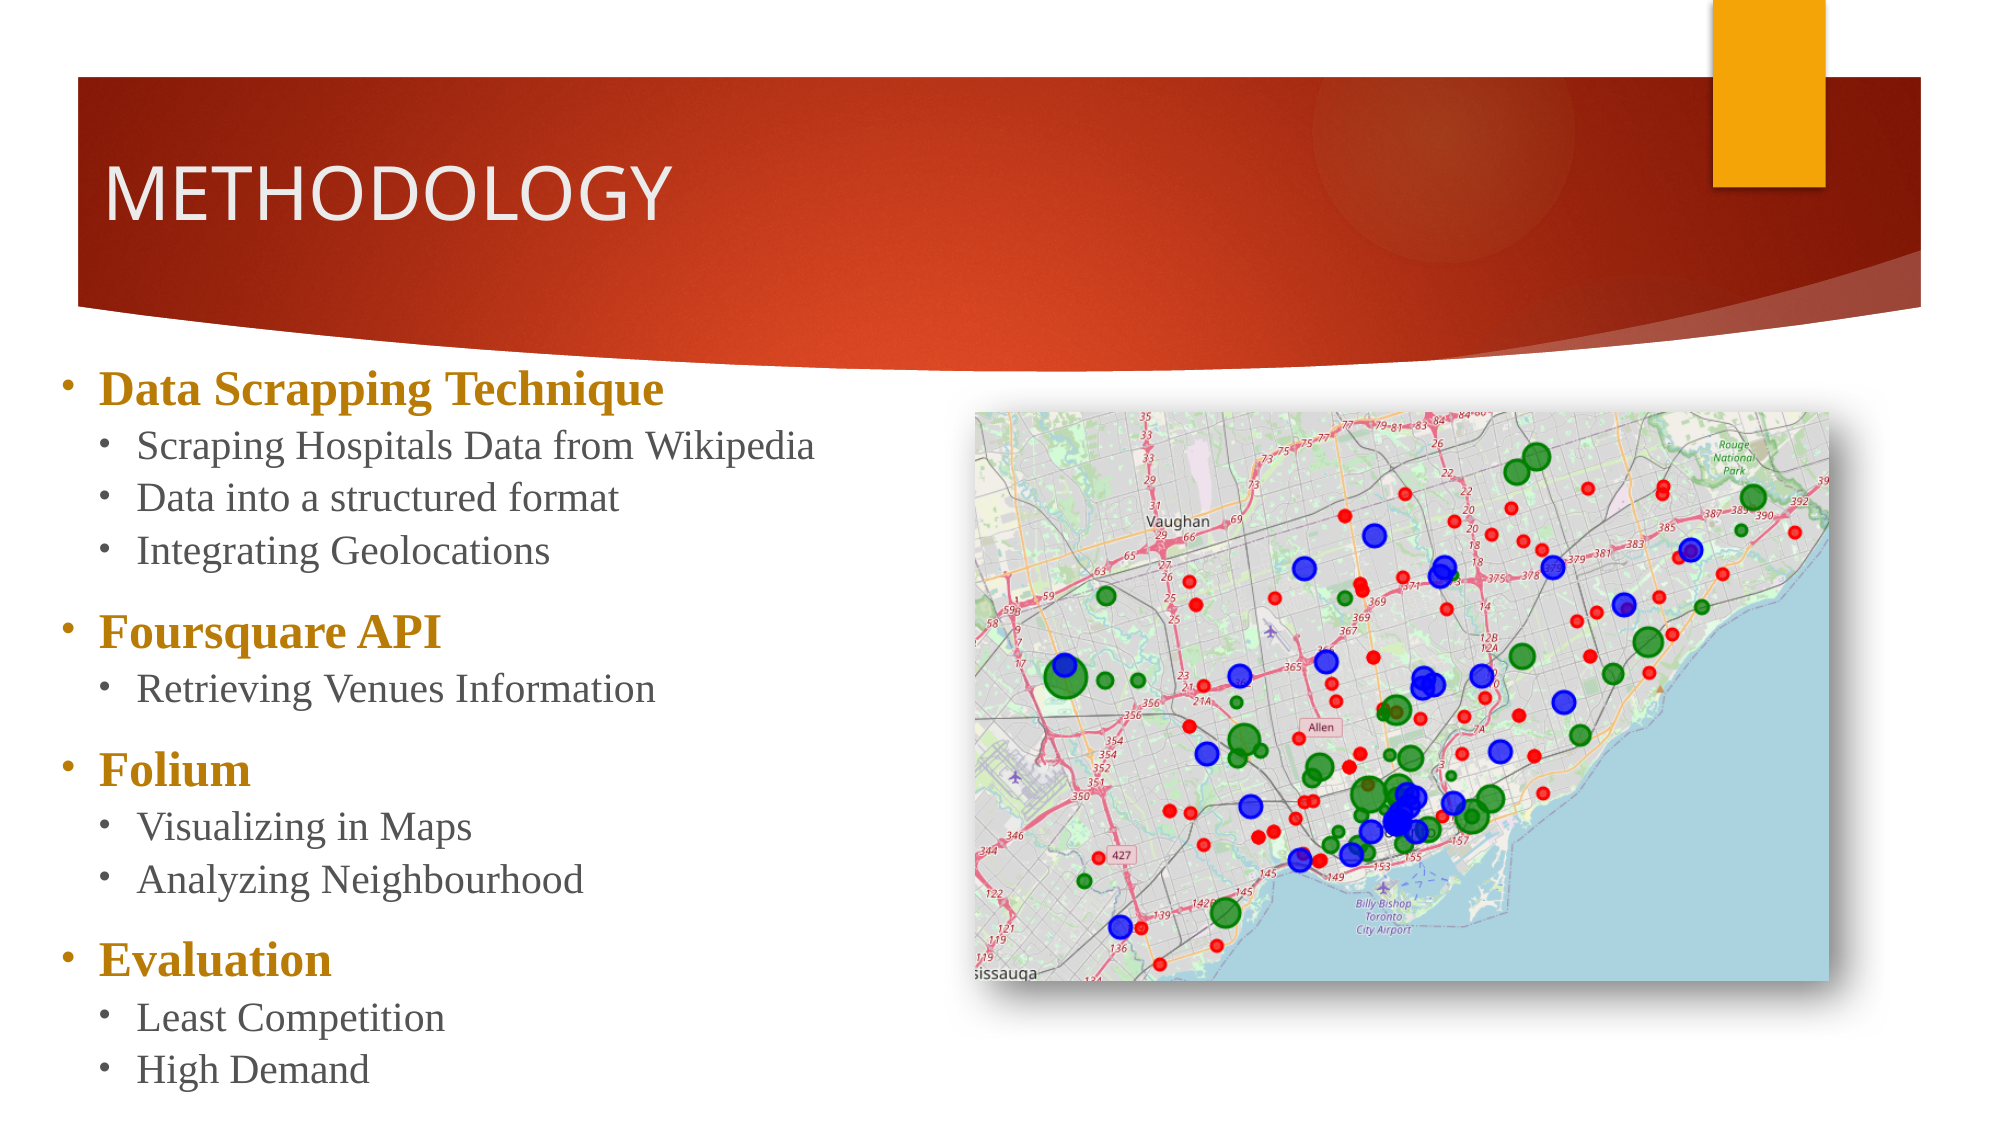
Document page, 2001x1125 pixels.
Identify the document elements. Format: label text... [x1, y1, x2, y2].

picture [974, 412, 1829, 981]
title METHODOLOGY [99, 94, 758, 285]
text_box Data Scrapping Technique Scraping Hospitals Data from Wikipedia Data into a structured format Integrating Geolocations Foursquare API Retrieving Venues Information Folium Visualizing in Maps Analyzing Neighbourhood Evaluation Least Competition High Demand [59, 349, 1175, 1092]
